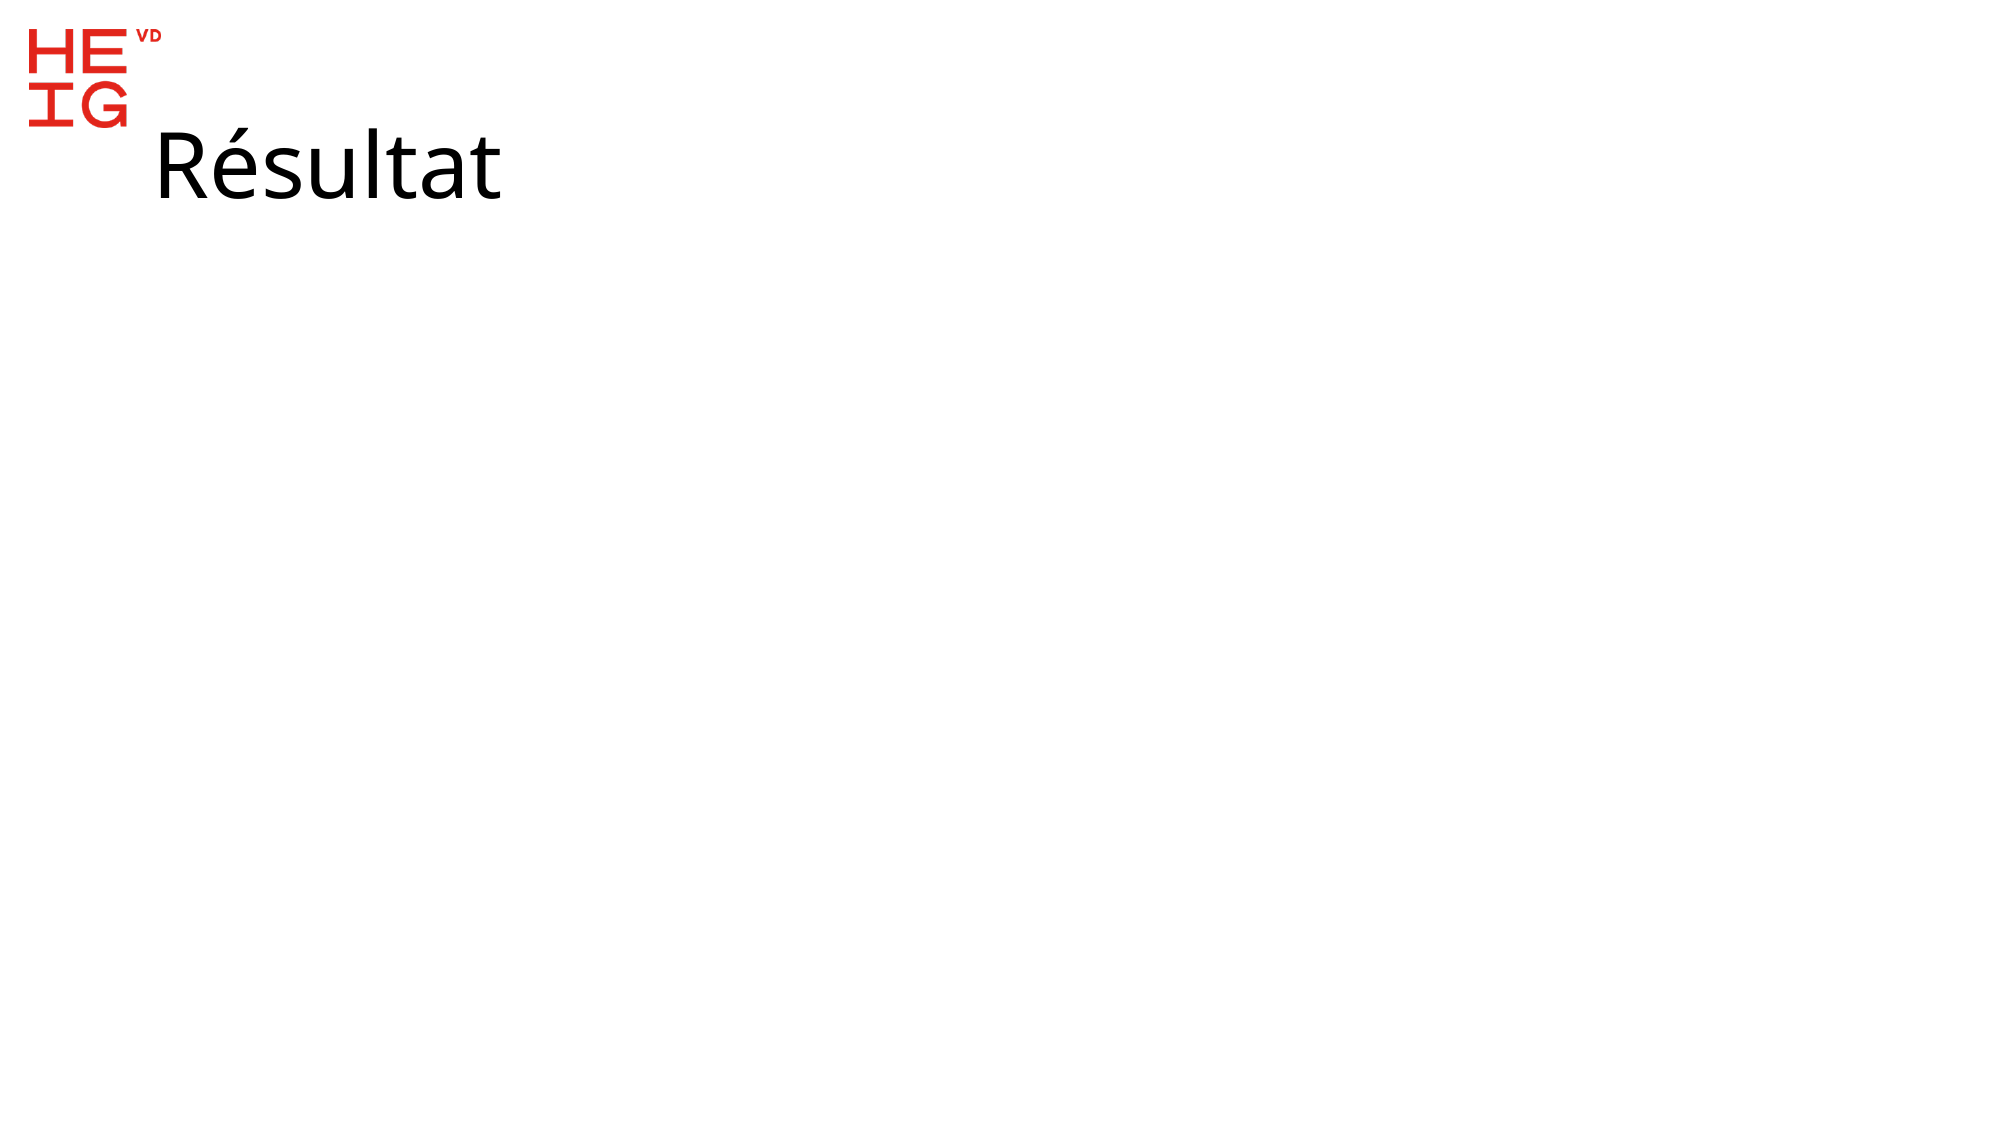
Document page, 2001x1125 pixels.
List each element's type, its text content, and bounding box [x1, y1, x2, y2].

title Résultat [137, 59, 1863, 278]
picture [28, 28, 161, 128]
